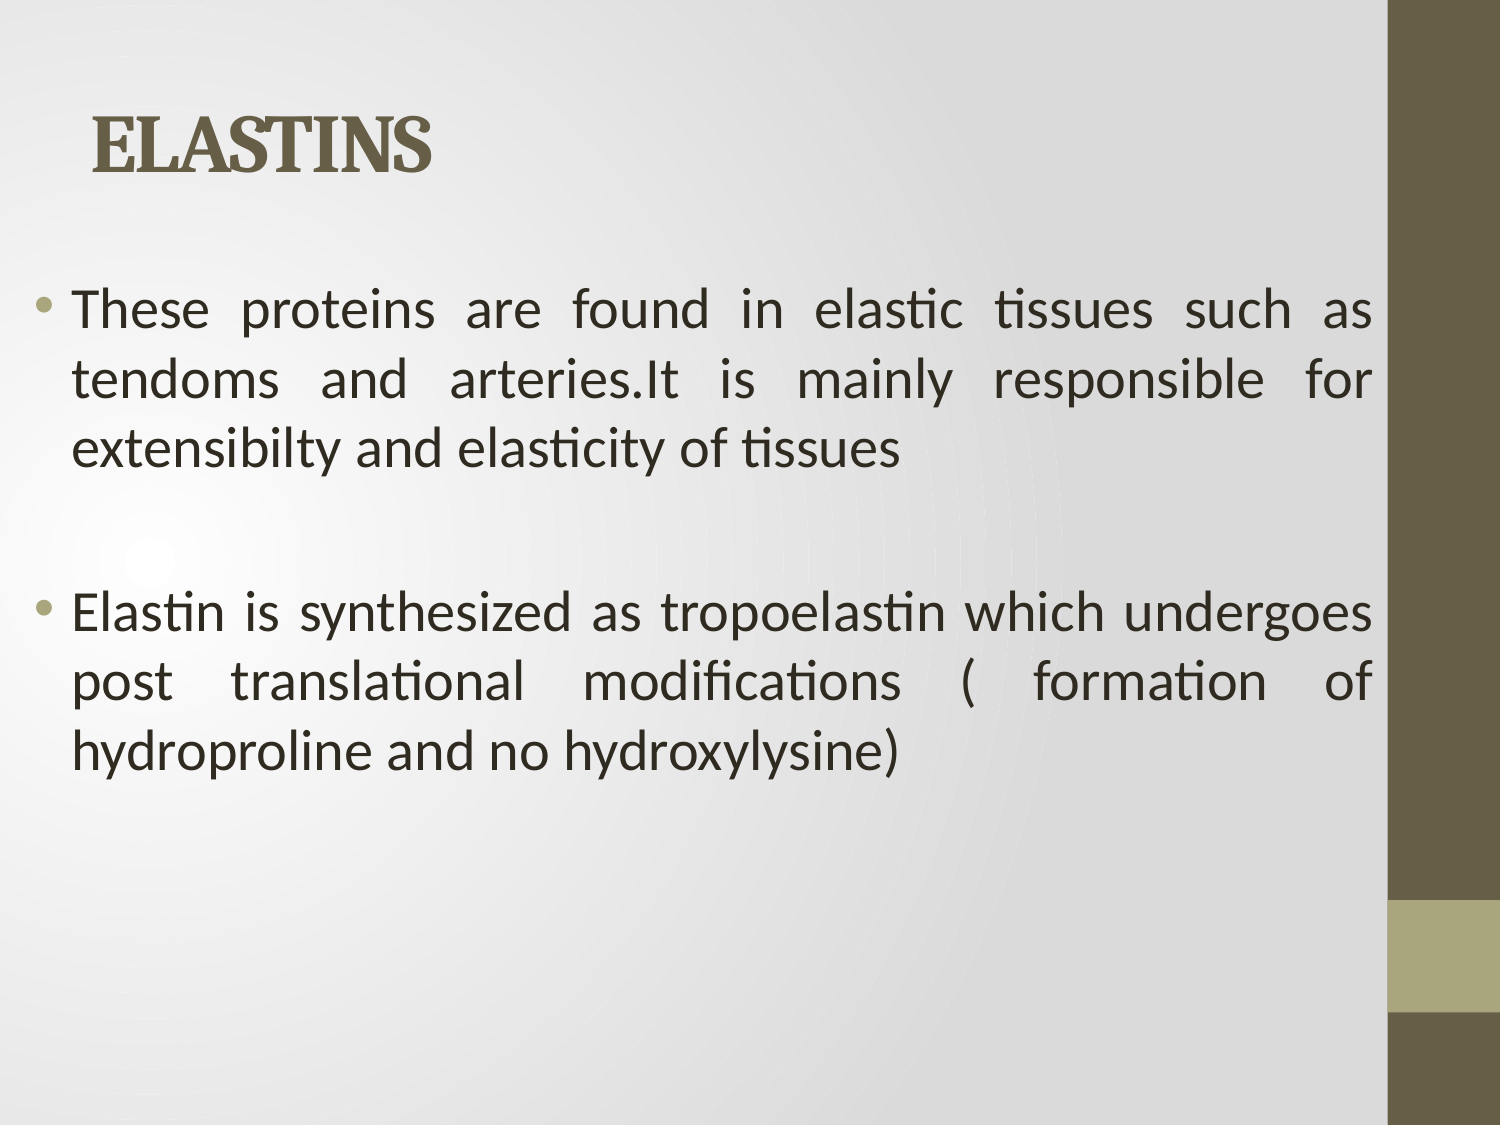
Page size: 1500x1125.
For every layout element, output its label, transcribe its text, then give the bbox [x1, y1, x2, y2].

list These proteins are found in elastic tissues such as tendoms and arteries.It is mainly responsible for extensibilty and elasticity of tissues Elastin is synthesized as tropoelastin which undergoes post translational modifications ( formation of hydroproline and no hydroxylysine) [0, 262, 1390, 1050]
title ELASTINS [75, 45, 1325, 233]
